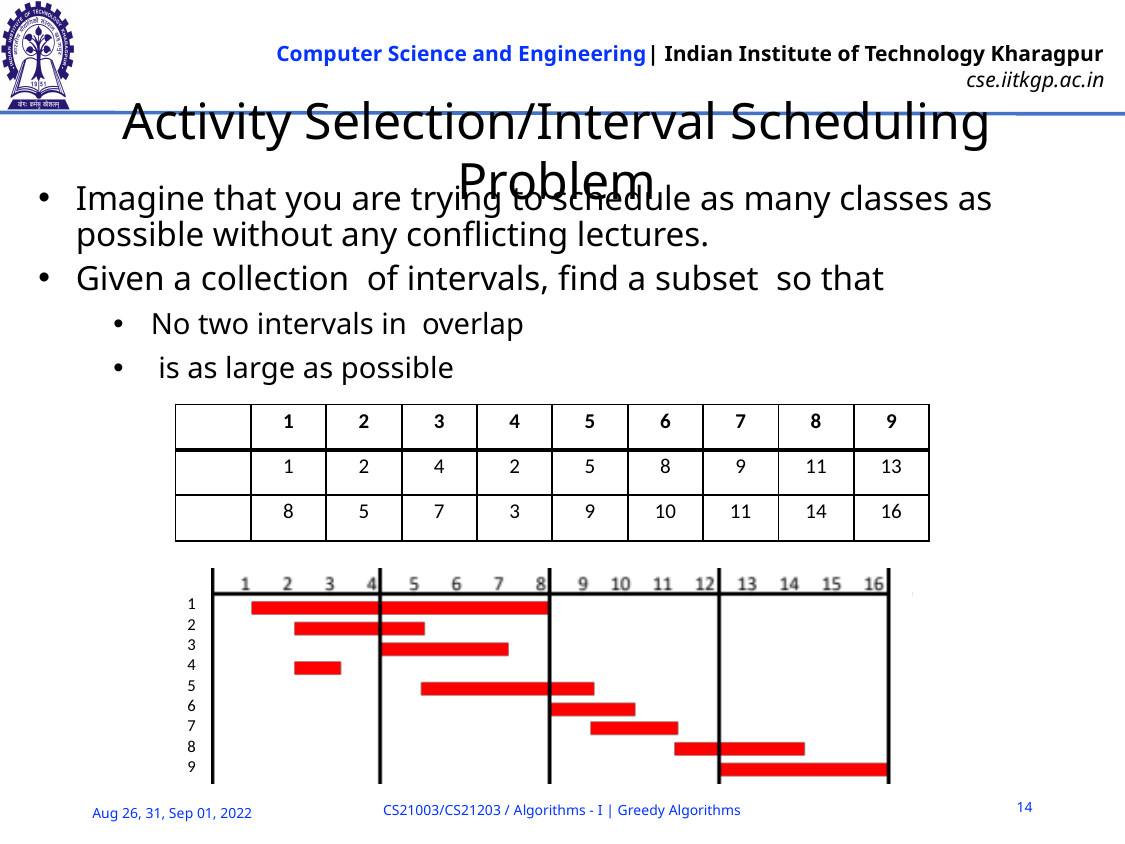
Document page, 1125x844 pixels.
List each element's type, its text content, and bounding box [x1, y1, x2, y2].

picture [1, 1, 74, 110]
footer CS21003/CS21203 / Algorithms - I | Greedy Algorithms [185, 787, 940, 833]
slide_number 14 [992, 785, 1048, 831]
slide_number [77, 798, 274, 844]
title Activity Selection/Interval Scheduling Problem [35, 78, 1078, 221]
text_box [172, 568, 913, 784]
